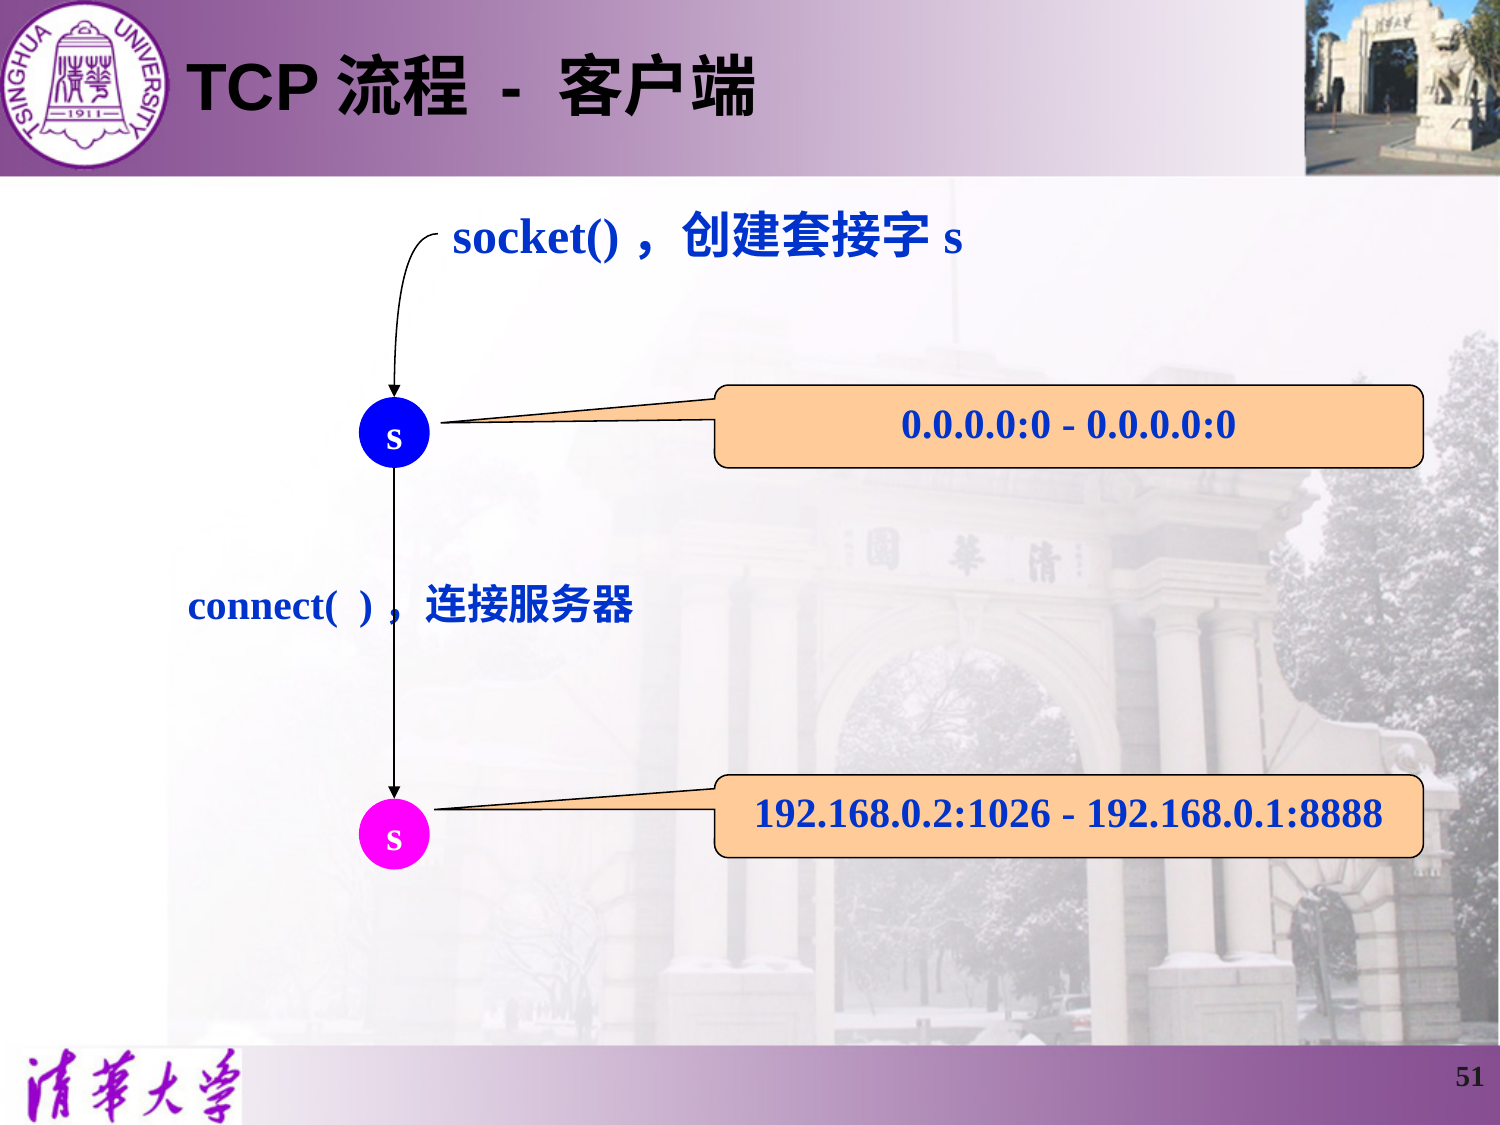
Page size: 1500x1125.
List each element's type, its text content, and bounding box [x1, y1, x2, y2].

picture [0, 0, 1500, 1125]
title TCP流程 - 客户端 [171, 19, 1294, 149]
slide_number 51 [1187, 1050, 1500, 1125]
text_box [174, 467, 1424, 870]
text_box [358, 233, 1424, 467]
text_box socket()，创建套接字s [437, 196, 978, 232]
